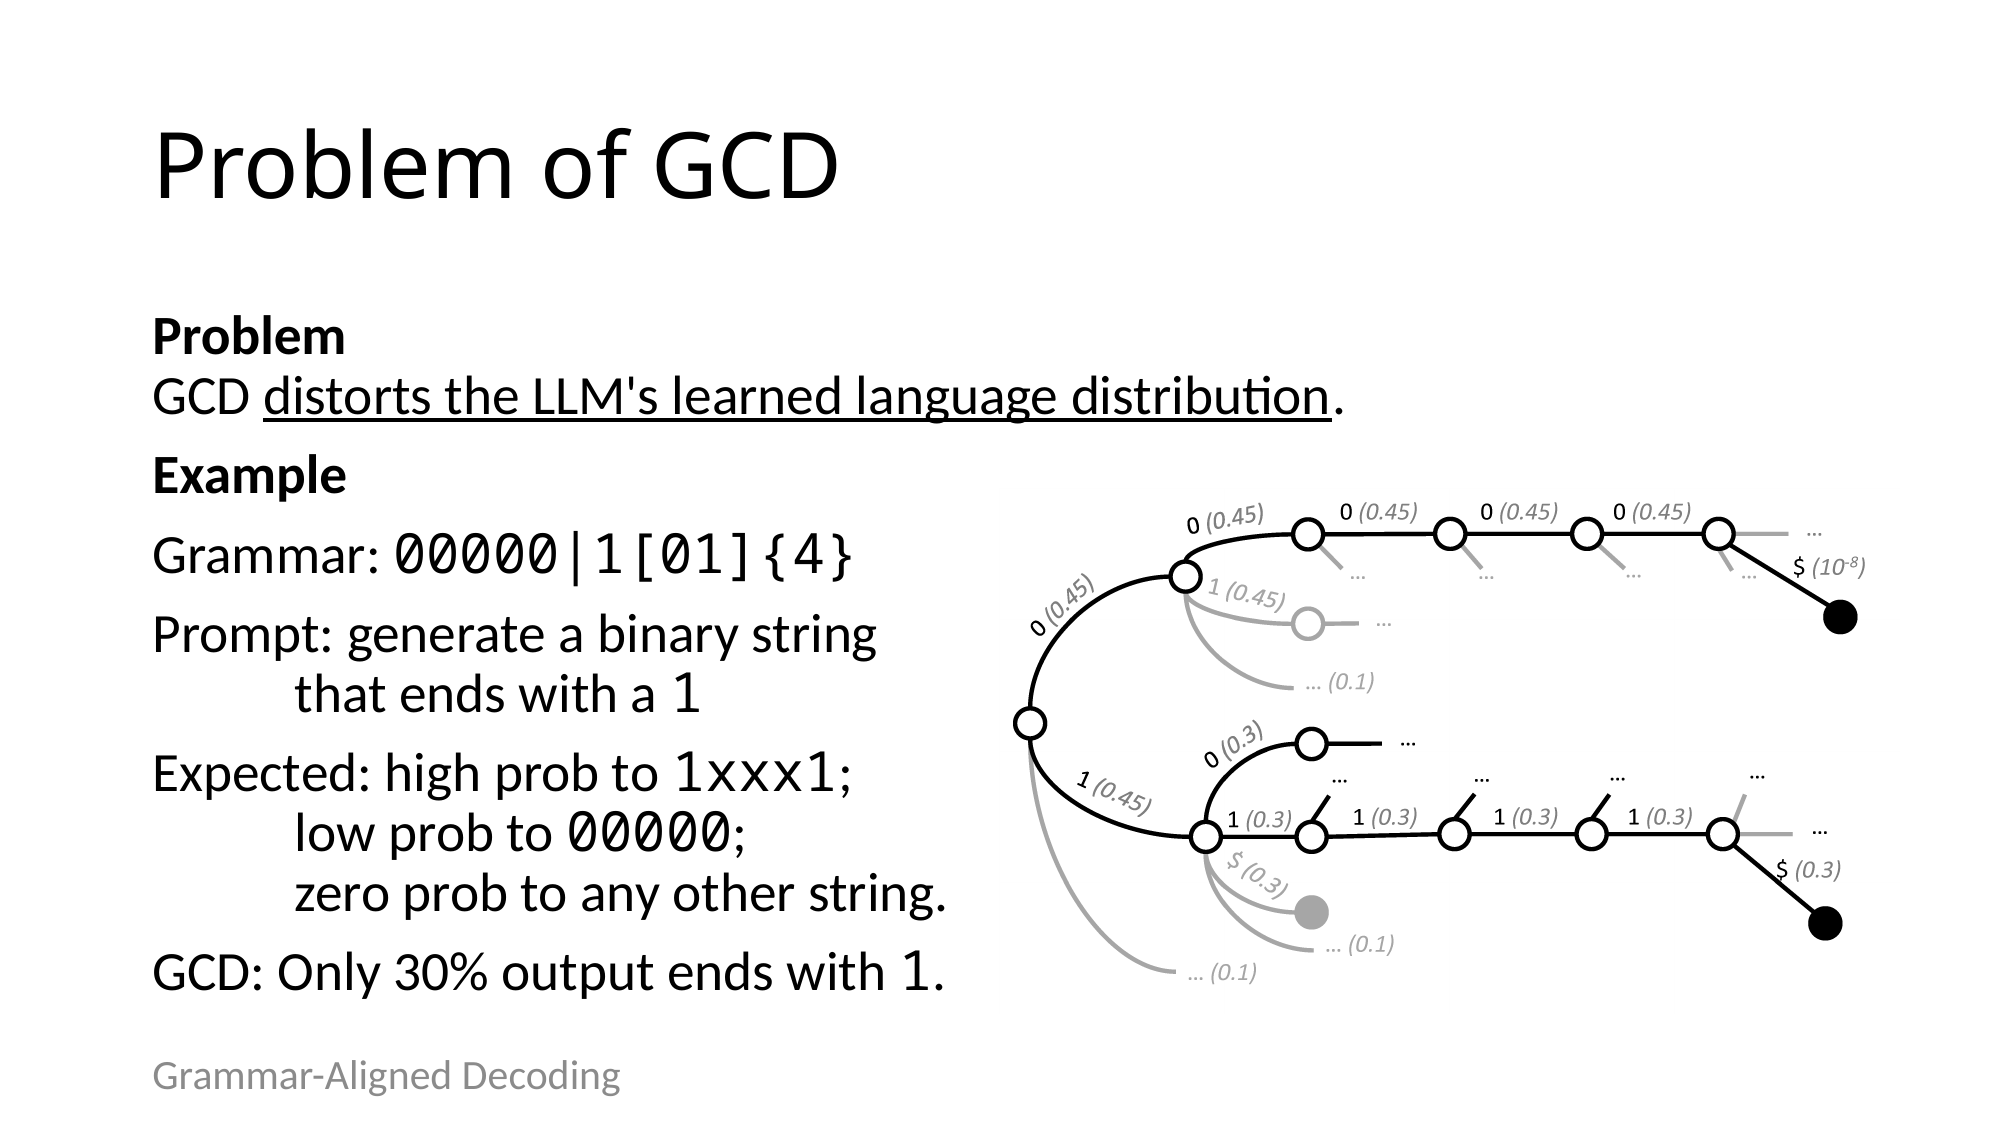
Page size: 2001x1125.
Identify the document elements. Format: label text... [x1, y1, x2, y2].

footer Grammar-Aligned Decoding [137, 1042, 1863, 1103]
title Problem of GCD [137, 59, 1863, 278]
picture [999, 488, 1900, 1014]
list Problem GCD distorts the LLM's learned language distribution. Example Grammar: 00000|1[01]{4} Prompt: generate a binary string that ends with a 1 Expected: high prob to 1xxx1; low prob to 00000; zero prob to any other string. GCD: Only 30% output ends with 1. [137, 299, 1863, 1014]
